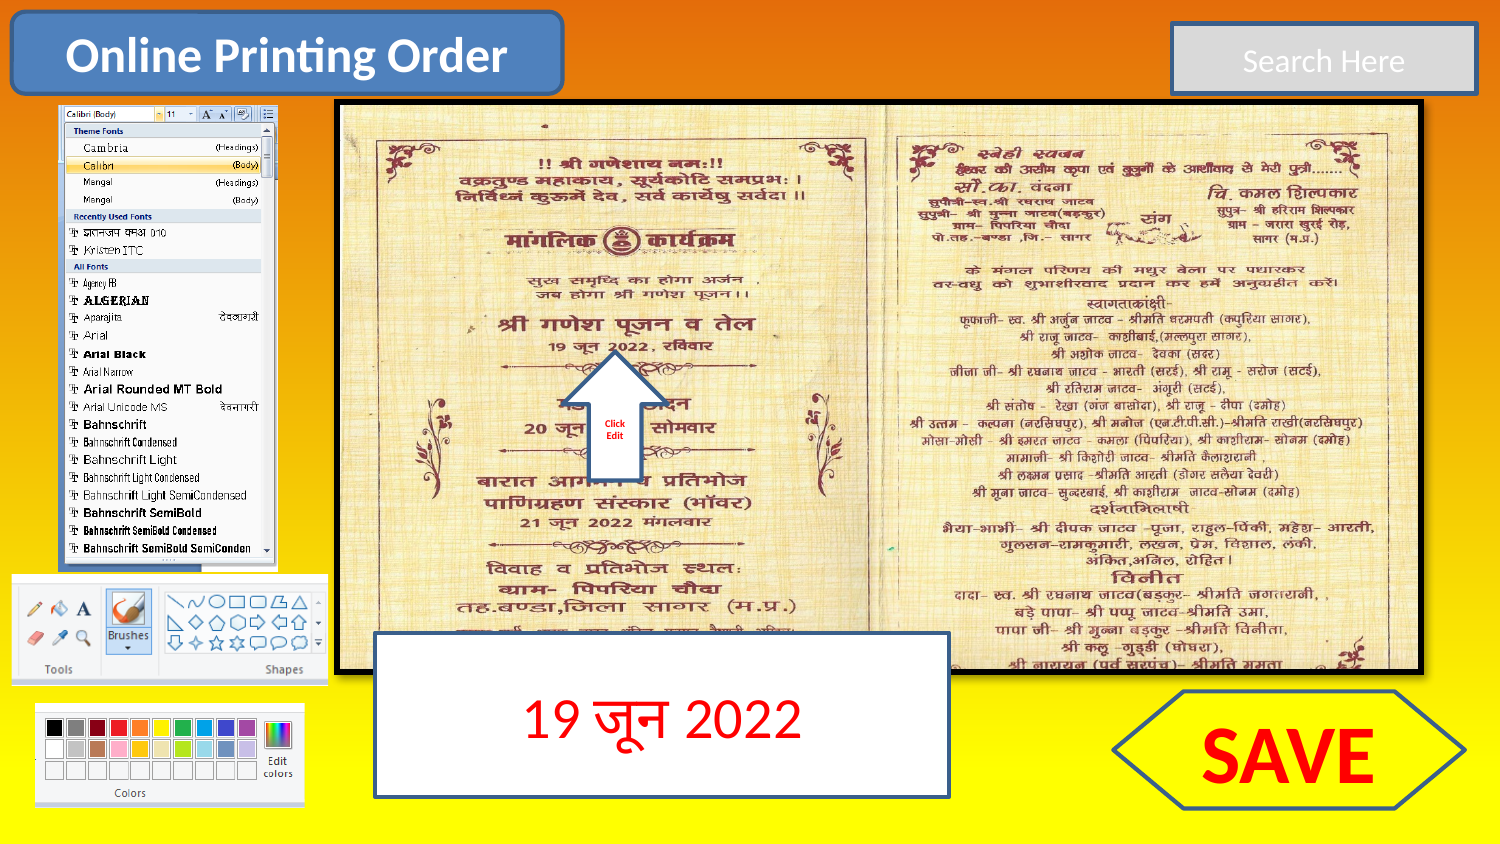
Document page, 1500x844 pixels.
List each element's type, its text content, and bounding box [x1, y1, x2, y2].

picture [11, 573, 329, 686]
text_box SAVE [1111, 689, 1467, 811]
text_box Online Printing Order [9, 9, 565, 96]
picture [339, 105, 1419, 670]
text_box Search Here [1170, 21, 1479, 96]
picture [58, 105, 278, 572]
text_box 19 जून 2022 [373, 677, 951, 799]
picture [34, 702, 305, 809]
